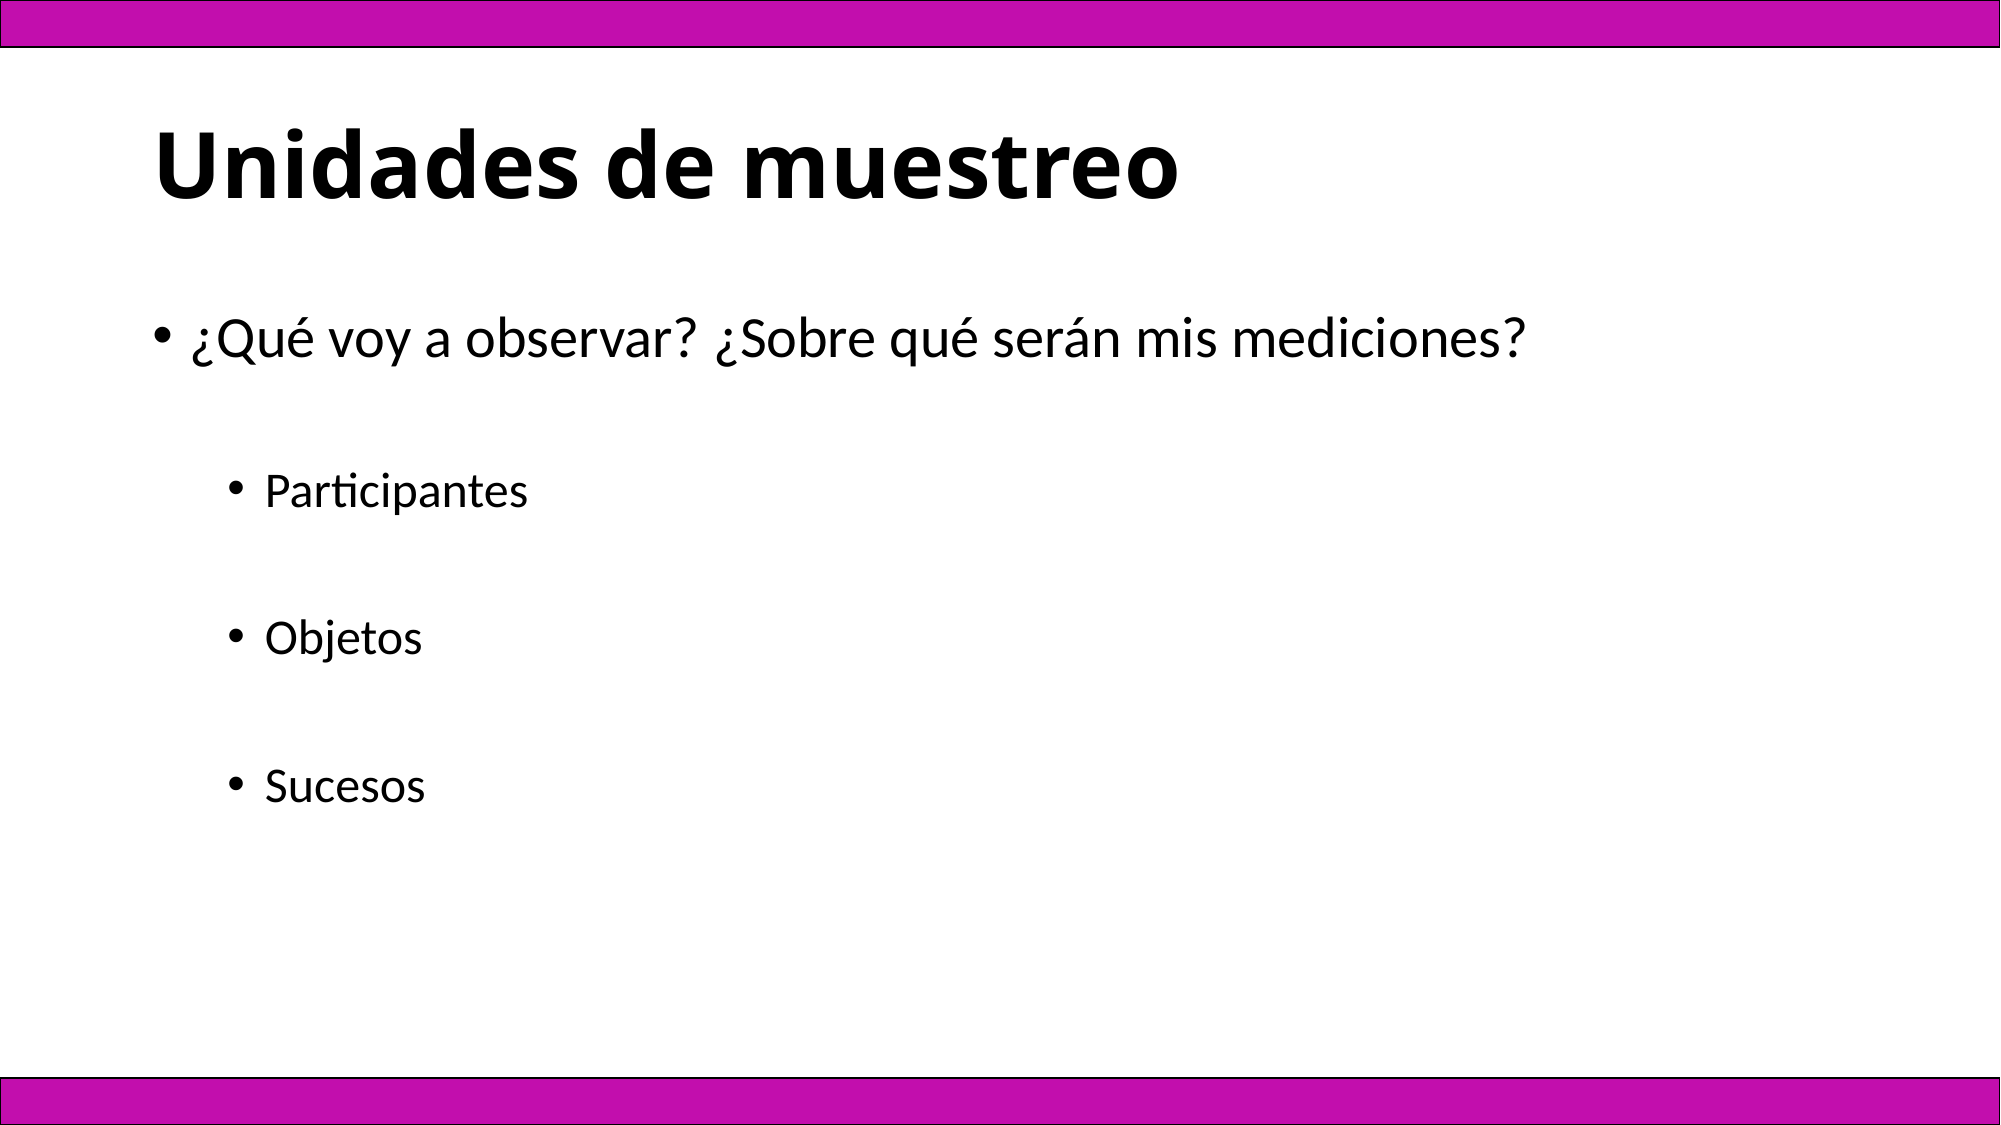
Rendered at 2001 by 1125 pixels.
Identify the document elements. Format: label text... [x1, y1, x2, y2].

title Unidades de muestreo [137, 59, 1863, 278]
list ¿Qué voy a observar? ¿Sobre qué serán mis mediciones? Participantes Objetos Sucesos [137, 299, 1863, 1014]
text_box [0, 0, 2000, 48]
text_box [0, 1077, 2000, 1125]
